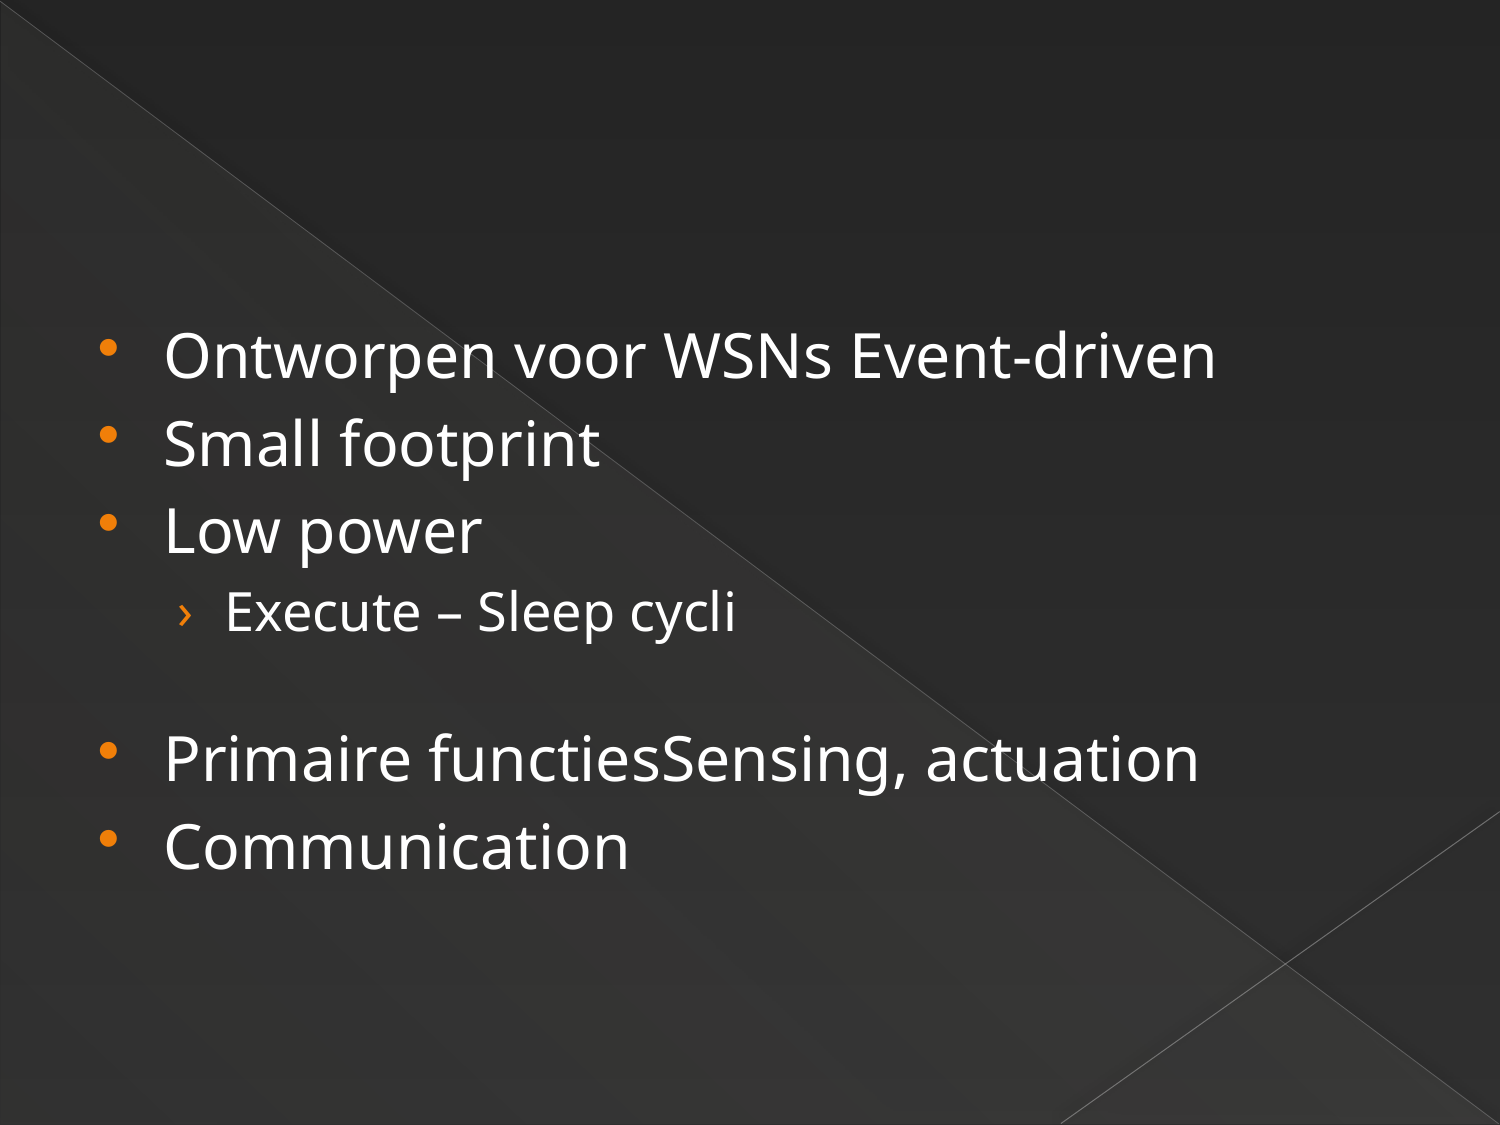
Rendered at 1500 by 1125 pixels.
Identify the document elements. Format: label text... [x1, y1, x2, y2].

list Ontworpen voor WSNs Event-driven Small footprint Low power Execute – Sleep cycli Primaire functiesSensing, actuation Communication [75, 308, 1425, 1059]
